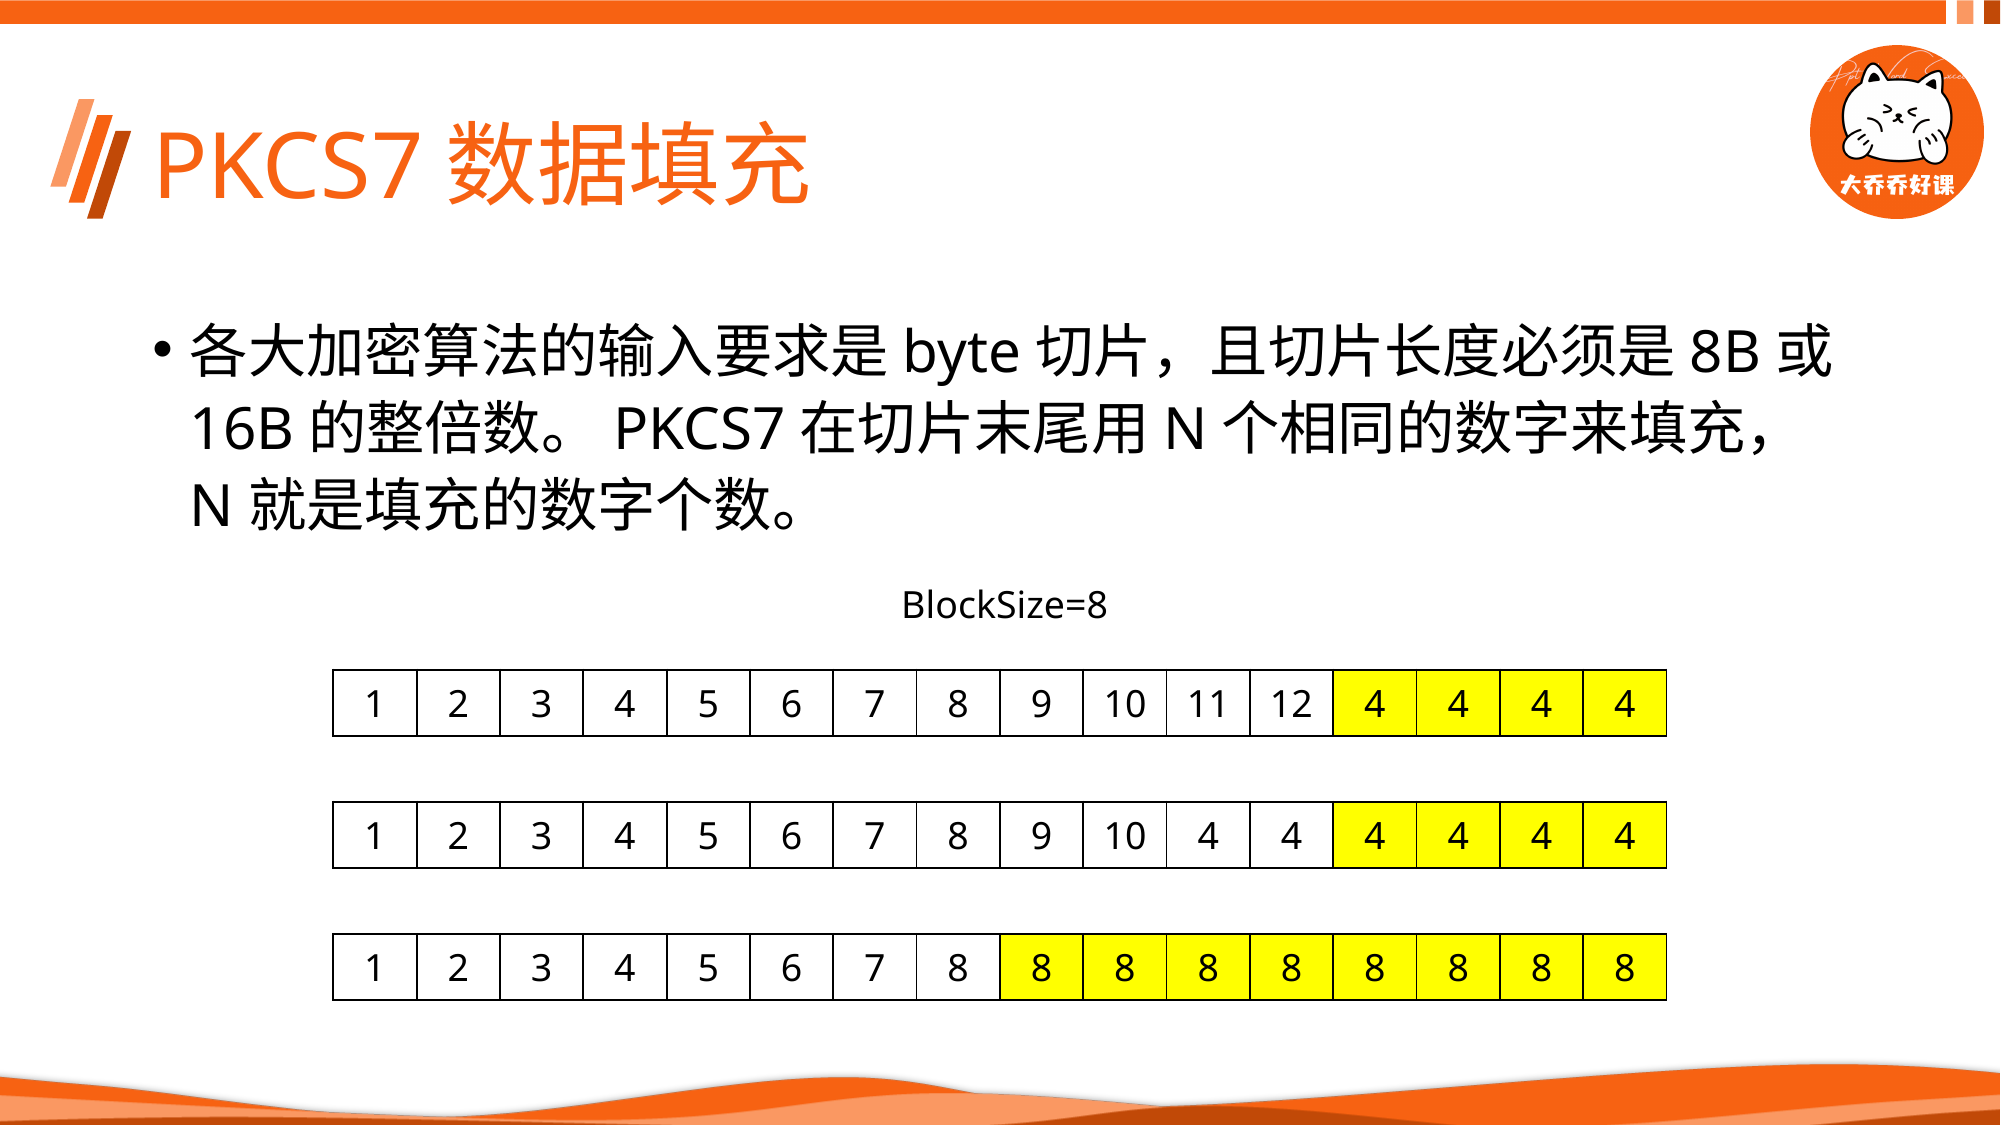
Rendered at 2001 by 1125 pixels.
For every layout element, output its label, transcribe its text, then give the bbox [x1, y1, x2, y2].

table_header 4 [1417, 671, 1499, 735]
table_header 2 [418, 803, 499, 867]
table_header 7 [834, 671, 916, 735]
table_header 1 [334, 671, 416, 735]
table_header 8 [1251, 935, 1332, 999]
table_header 9 [1001, 803, 1082, 867]
table_header 8 [1334, 935, 1416, 999]
table_header 11 [1167, 671, 1249, 735]
table_header 4 [584, 935, 666, 999]
table_header 2 [418, 671, 499, 735]
table_header 1 [334, 803, 416, 867]
table_header 8 [1001, 935, 1082, 999]
text_box BlockSize=8 [886, 573, 1124, 634]
table_header 2 [418, 935, 499, 999]
table_header 6 [751, 803, 832, 867]
title PKCS7数据填充 [137, 59, 1863, 278]
table_header 3 [501, 803, 582, 867]
table_header 8 [1167, 935, 1249, 999]
table_header 6 [751, 671, 832, 735]
table_header 4 [1584, 803, 1666, 867]
table_header 4 [584, 671, 666, 735]
table_header 4 [1501, 671, 1582, 735]
table_header 9 [1001, 671, 1082, 735]
table_header 5 [668, 803, 749, 867]
table_header 4 [1334, 803, 1416, 867]
table_header 4 [1584, 671, 1666, 735]
table_header 1 [334, 935, 416, 999]
list 各大加密算法的输入要求是byte切片，且切片长度必须是8B或16B的整倍数。PKCS7在切片末尾用N个相同的数字来填充，N就是填充的数字个数。 [137, 299, 1863, 563]
table_header 8 [917, 671, 999, 735]
table_header 6 [751, 935, 832, 999]
table_header 8 [1084, 935, 1166, 999]
table_header 4 [1251, 803, 1332, 867]
table_header 8 [1584, 935, 1666, 999]
table_header 8 [917, 803, 999, 867]
table_header 8 [1501, 935, 1582, 999]
table_header 8 [1417, 935, 1499, 999]
table_header 4 [1501, 803, 1582, 867]
table_header 4 [1334, 671, 1416, 735]
picture [1849, 45, 1984, 219]
table_header 4 [1167, 803, 1249, 867]
picture [0, 1053, 2000, 1125]
table_header 8 [917, 935, 999, 999]
table_header 3 [501, 671, 582, 735]
table_header 3 [501, 935, 582, 999]
table_header 12 [1251, 671, 1332, 735]
table_header 10 [1084, 803, 1166, 867]
table_header 10 [1084, 671, 1166, 735]
table_header 7 [834, 935, 916, 999]
table_header 5 [668, 671, 749, 735]
table_header 5 [668, 935, 749, 999]
table_header 4 [1417, 803, 1499, 867]
table_header 7 [834, 803, 916, 867]
table_header 4 [584, 803, 666, 867]
